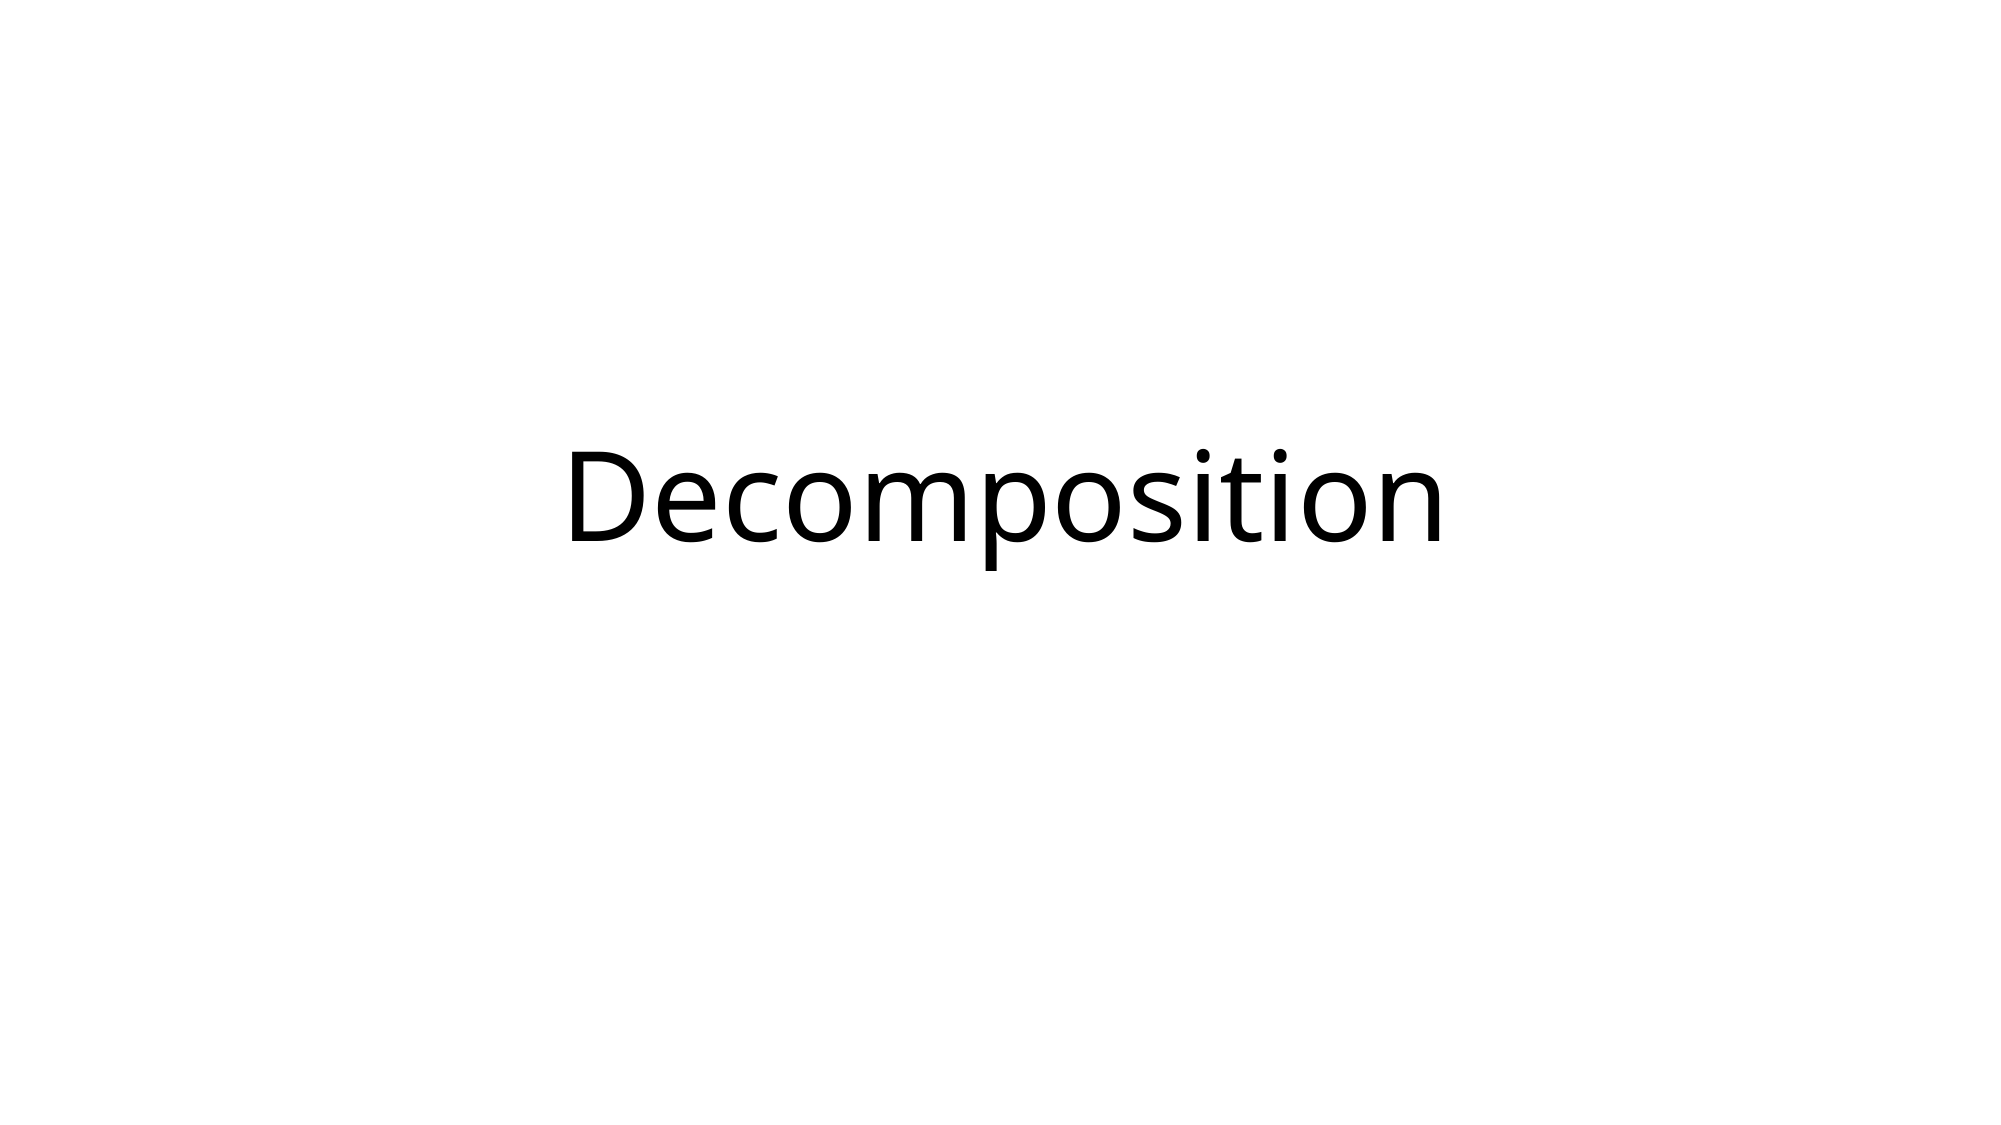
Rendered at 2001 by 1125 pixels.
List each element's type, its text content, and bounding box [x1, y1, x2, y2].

title Decomposition [181, 184, 1830, 576]
